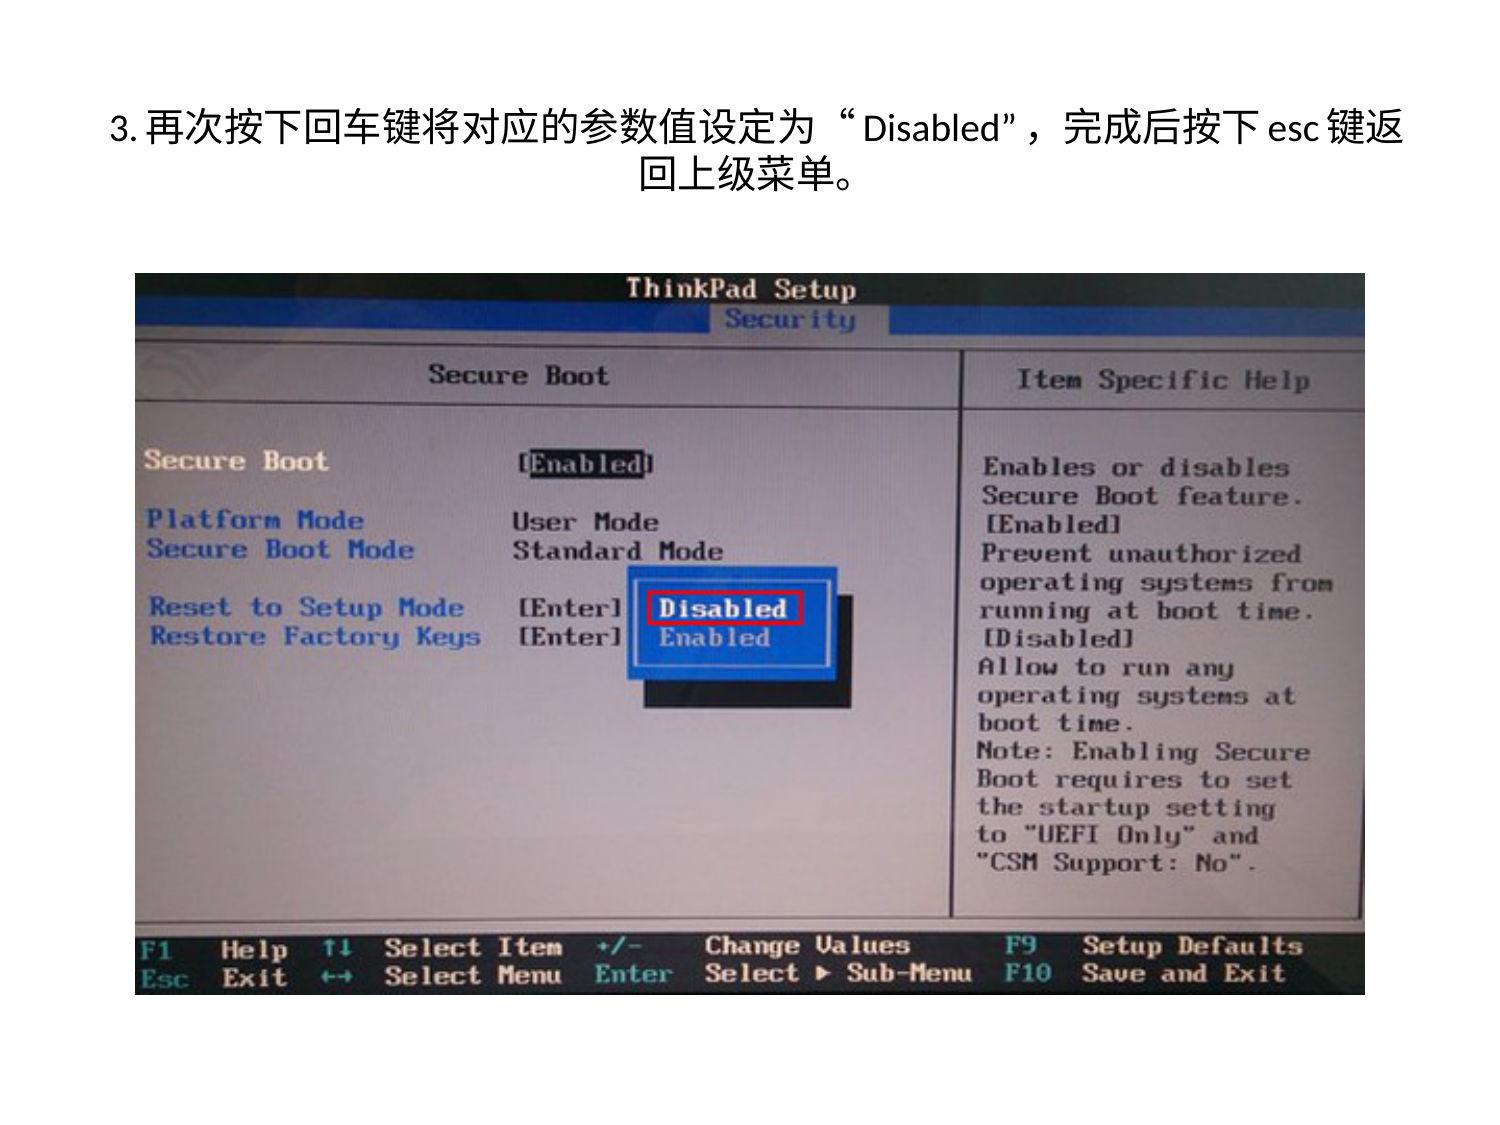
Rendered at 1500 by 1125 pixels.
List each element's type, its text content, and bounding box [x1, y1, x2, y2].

title 3.再次按下回车键将对应的参数值设定为“Disabled”，完成后按下esc键返回上级菜单。 [82, 93, 1432, 282]
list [135, 272, 1365, 995]
